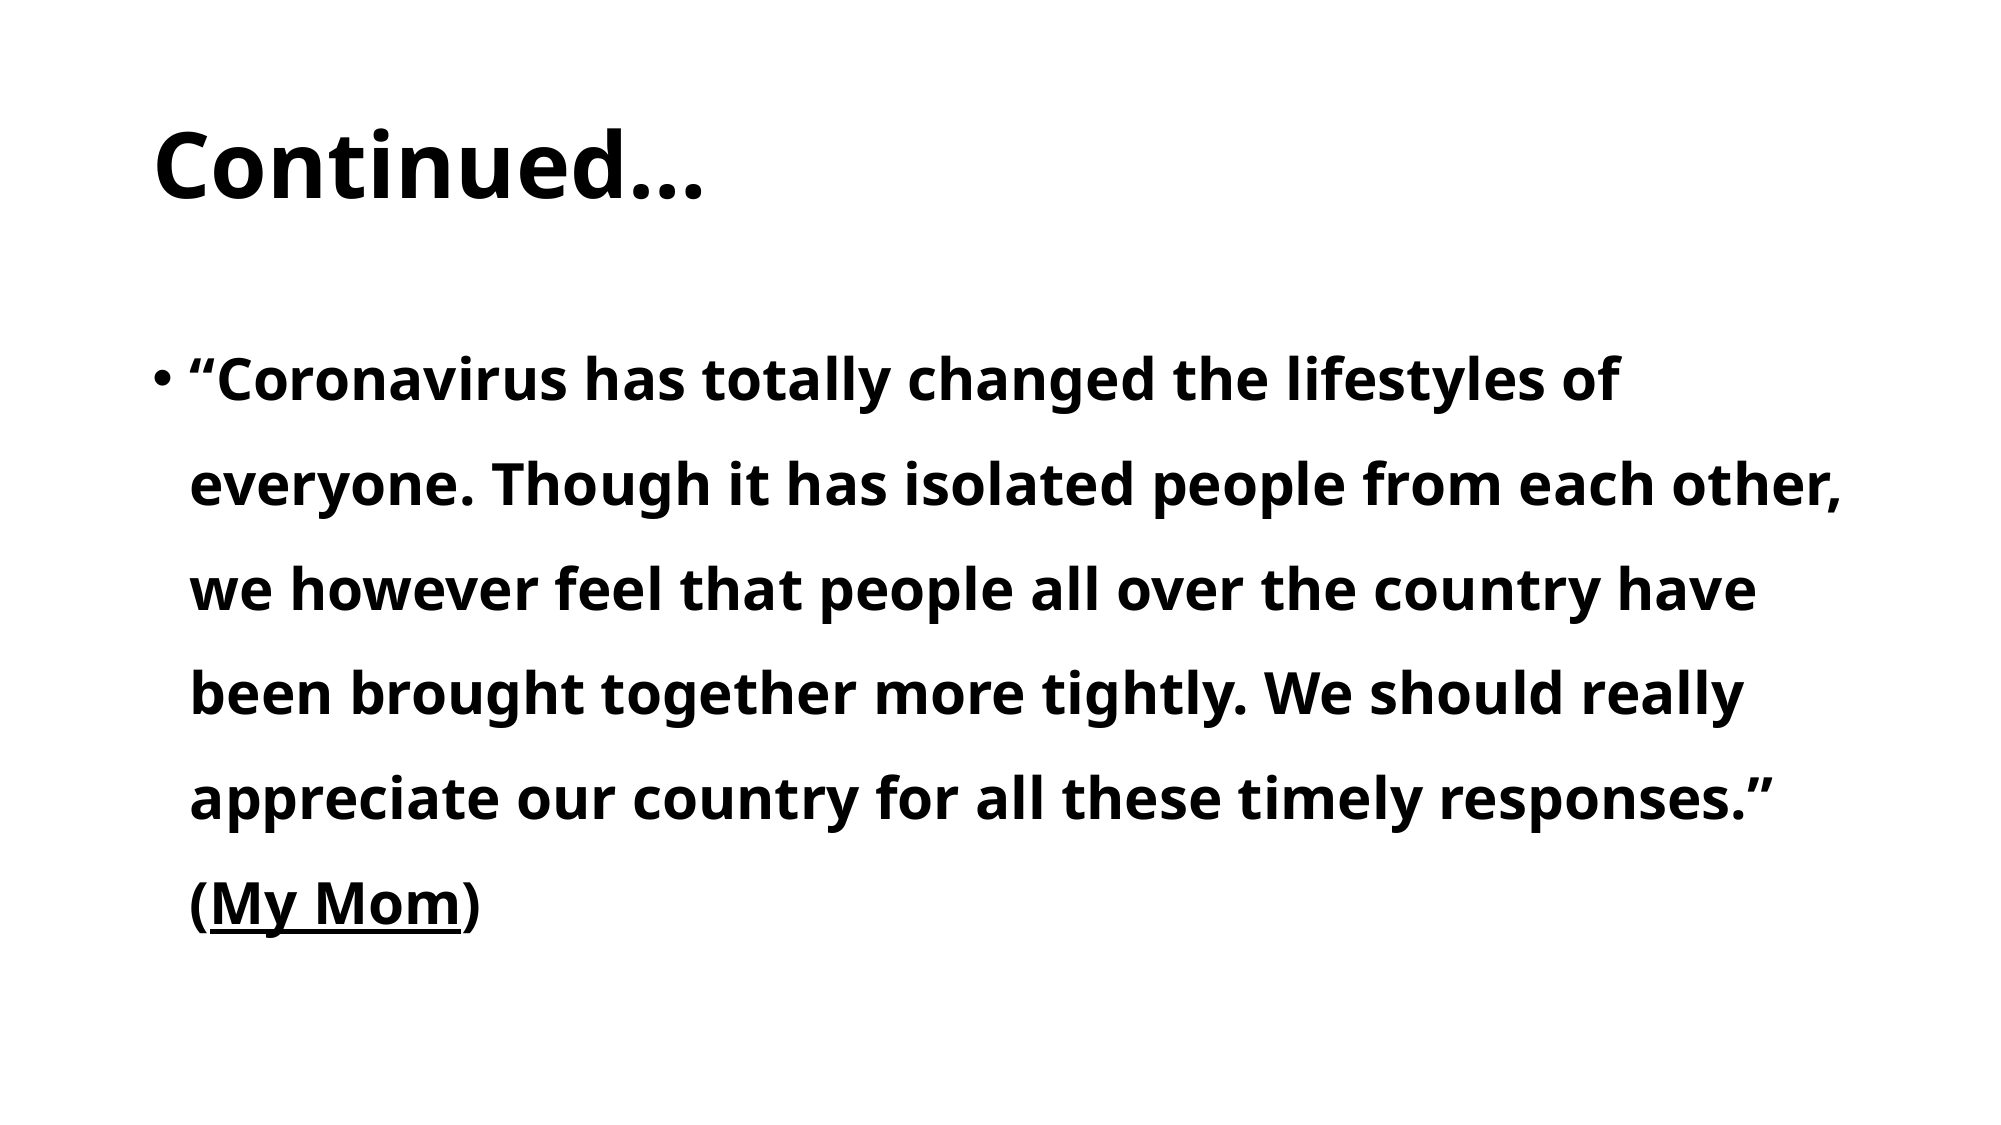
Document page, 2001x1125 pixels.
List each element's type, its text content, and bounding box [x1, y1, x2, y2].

list “Coronavirus has totally changed the lifestyles of everyone. Though it has isolated people from each other, we however feel that people all over the country have been brought together more tightly. We should really appreciate our country for all these timely responses.” (My Mom) [137, 299, 1863, 1014]
title Continued… [137, 59, 1863, 278]
